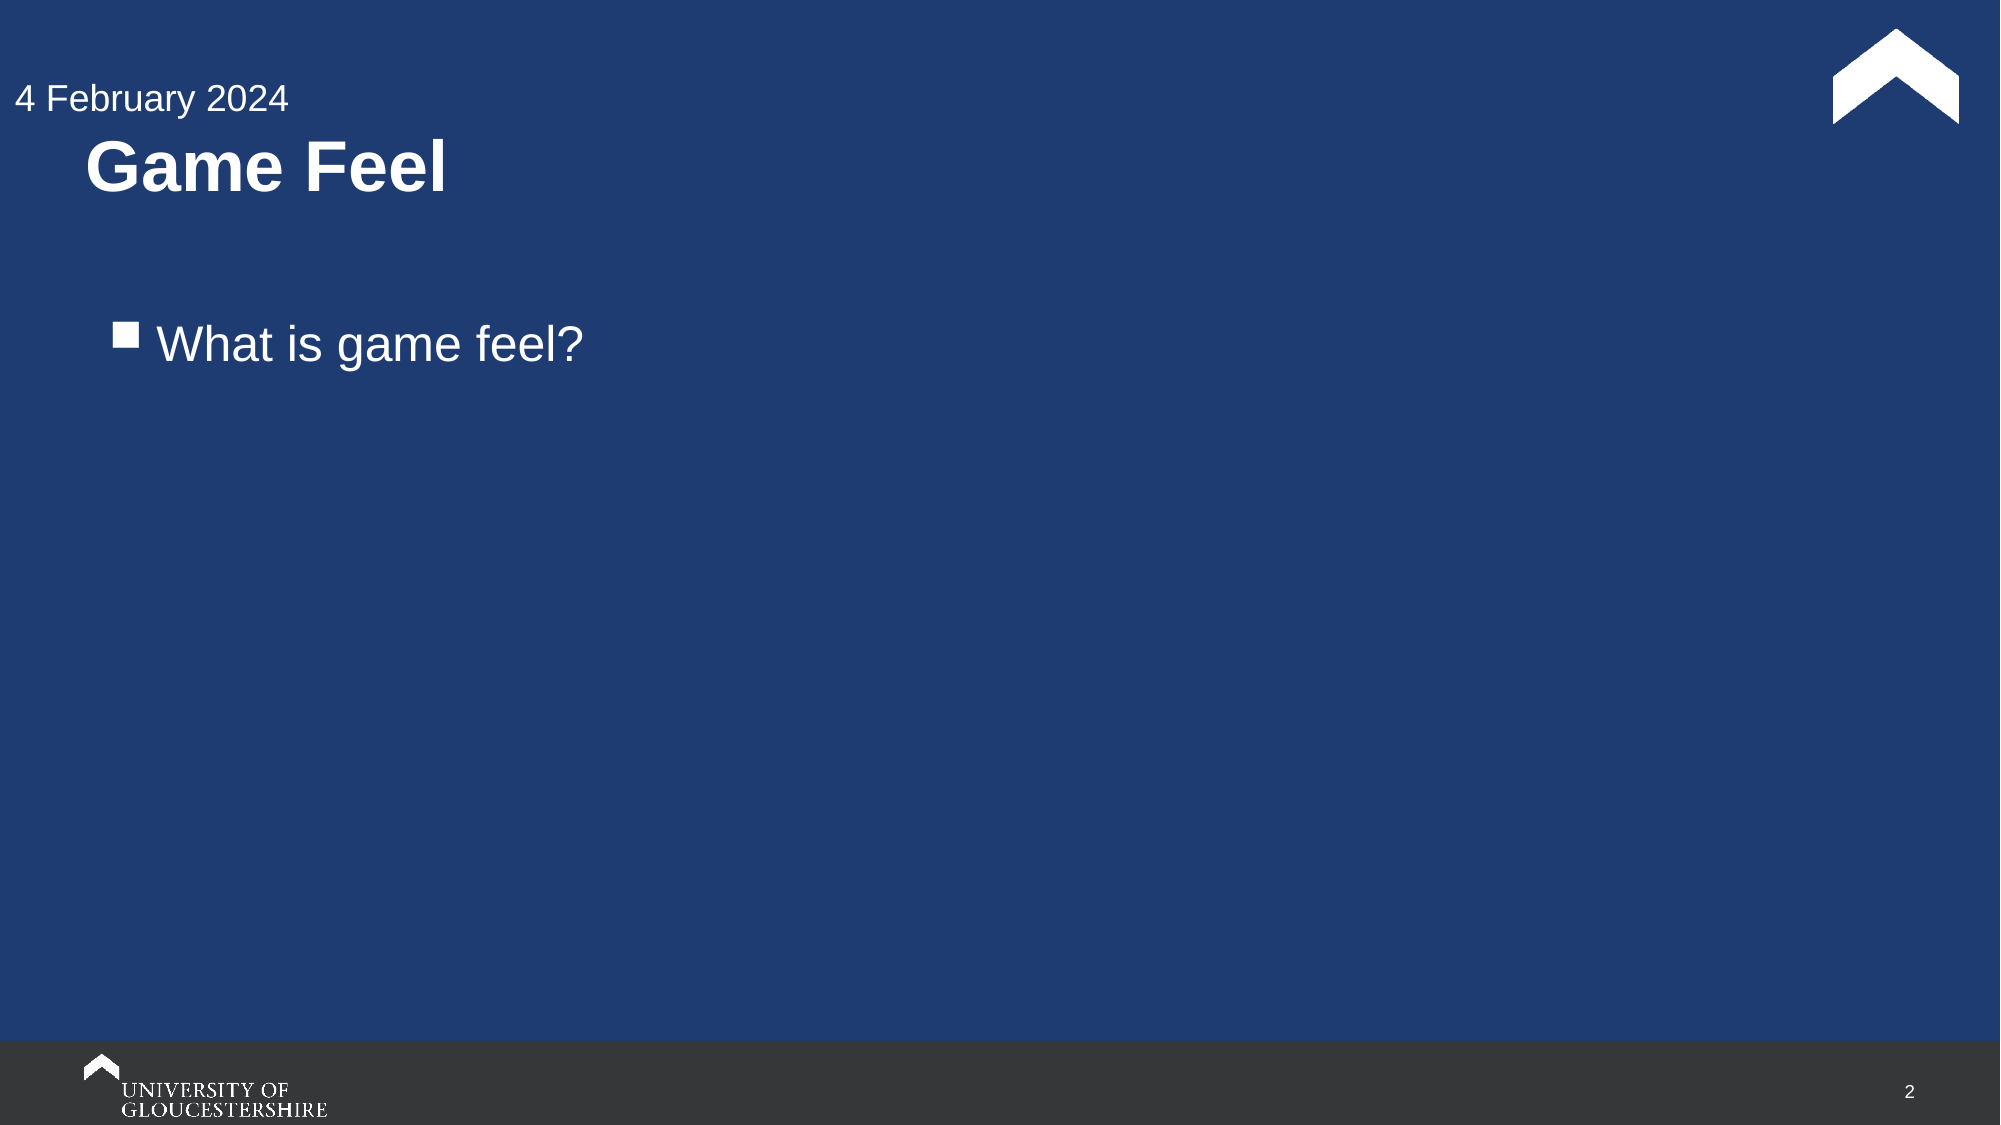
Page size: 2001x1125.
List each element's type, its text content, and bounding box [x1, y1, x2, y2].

list What is game feel? [85, 256, 1884, 961]
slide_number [0, 66, 450, 127]
title Game Feel [85, 138, 985, 256]
picture [1833, 13, 1959, 139]
picture [84, 1053, 327, 1117]
